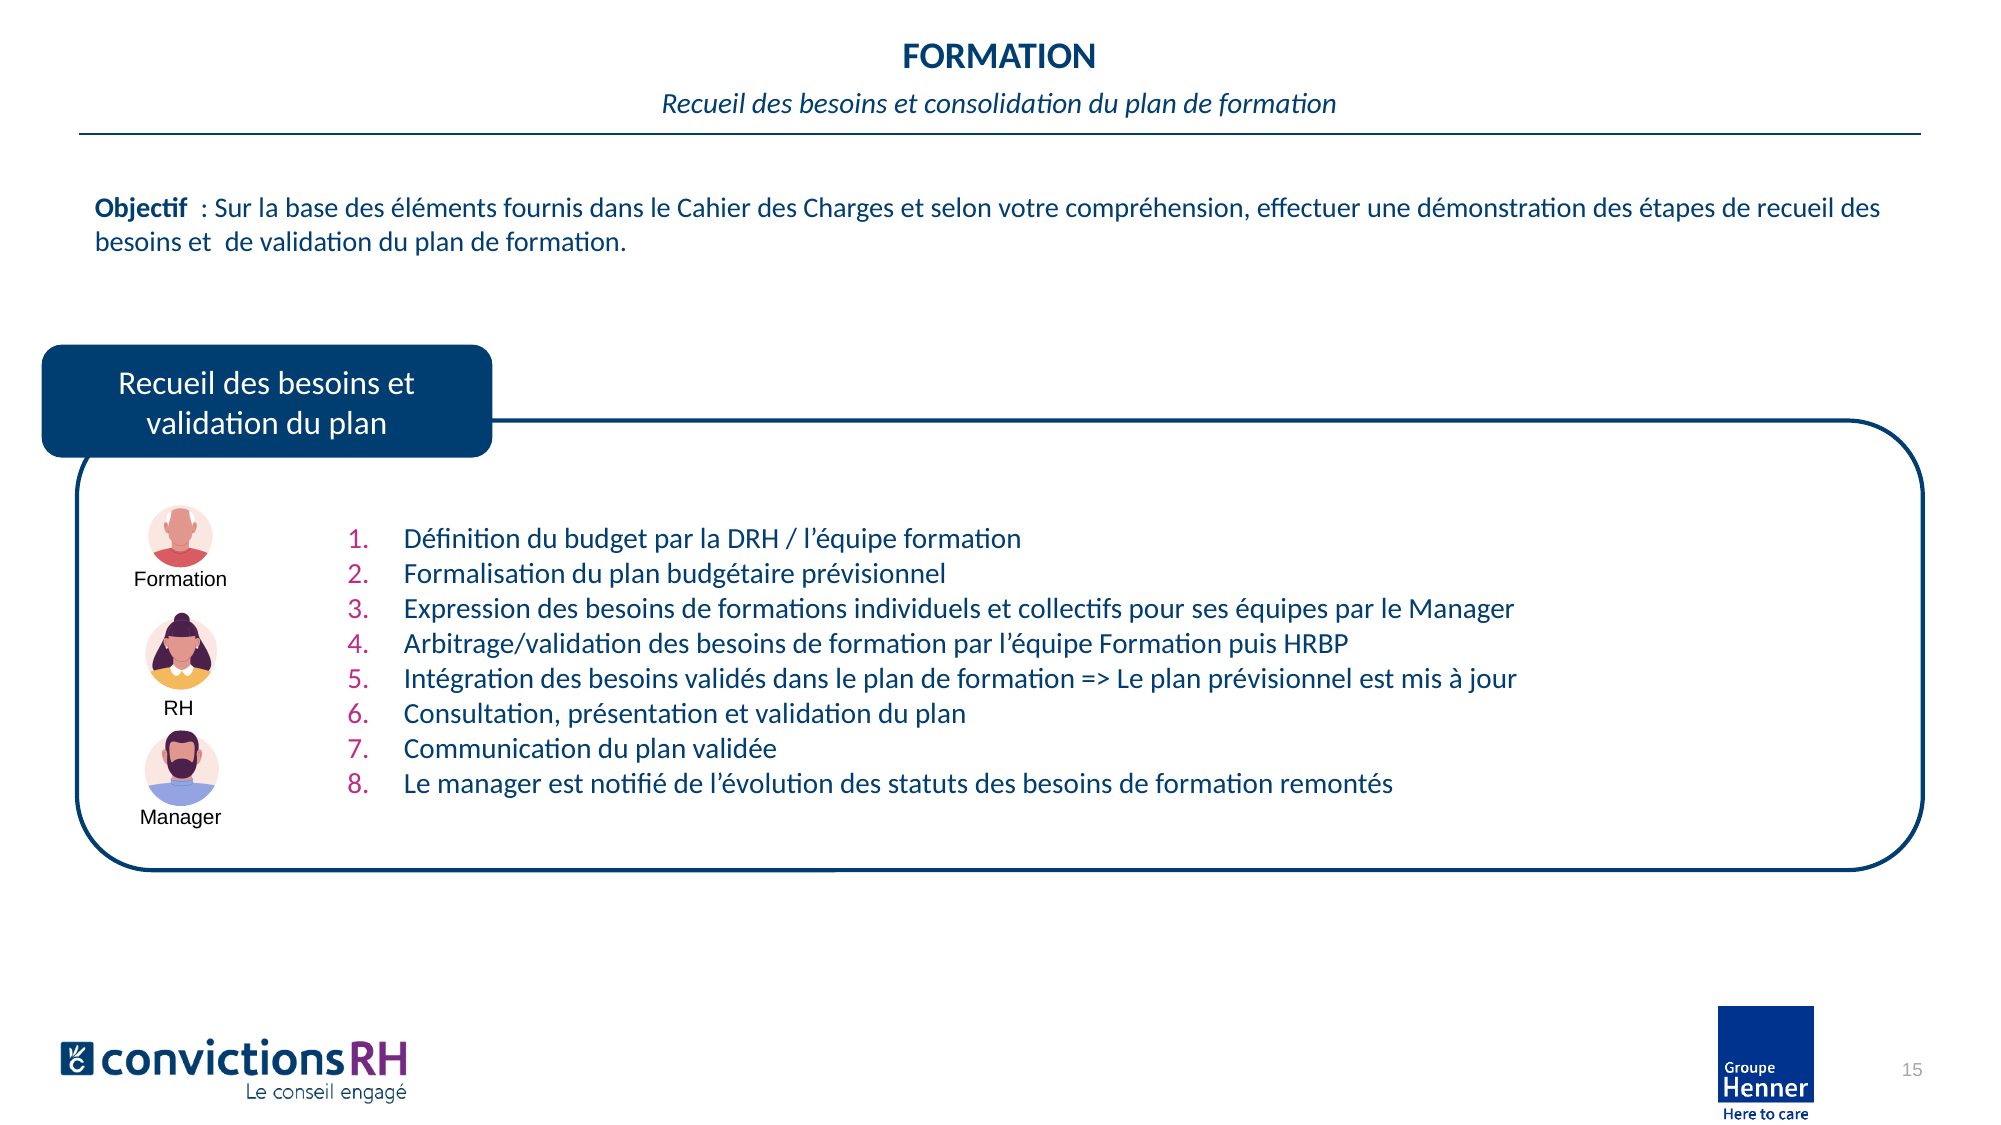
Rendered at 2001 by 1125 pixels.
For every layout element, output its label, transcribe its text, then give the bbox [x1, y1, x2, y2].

text_box RH [140, 696, 217, 729]
picture [141, 730, 220, 807]
text_box Formation [108, 555, 253, 601]
text_box Manager [85, 793, 276, 839]
title FORMATION [77, 34, 1923, 79]
picture [1718, 1006, 1814, 1125]
text_box Recueil des besoins et validation du plan [41, 344, 493, 458]
list Objectif : Sur la base des éléments fournis dans le Cahier des Charges et selon votre compréhension, effectuer une démonstration des étapes de recueil des besoins et de validation du plan de formation. [94, 181, 1906, 266]
text_box [74, 418, 1925, 873]
picture [147, 503, 214, 568]
slide_number 15 [1836, 1057, 1923, 1080]
picture [143, 610, 218, 690]
list Recueil des besoins et consolidation du plan de formation [77, 79, 1923, 124]
picture [44, 1025, 422, 1115]
text_box Définition du budget par la DRH / l’équipe formation Formalisation du plan budgétaire prévisionnel Expression des besoins de formations individuels et collectifs pour ses équipes par le Manager Arbitrage/validation des besoins de formation par l’équipe Formation puis HRBP Intégration des besoins validés dans le plan de formation => Le plan prévisionnel est mis à jour Consultation, présentation et validation du plan Communication du plan validée Le manager est notifié de l’évolution des statuts des besoins de formation remontés [332, 511, 1854, 807]
